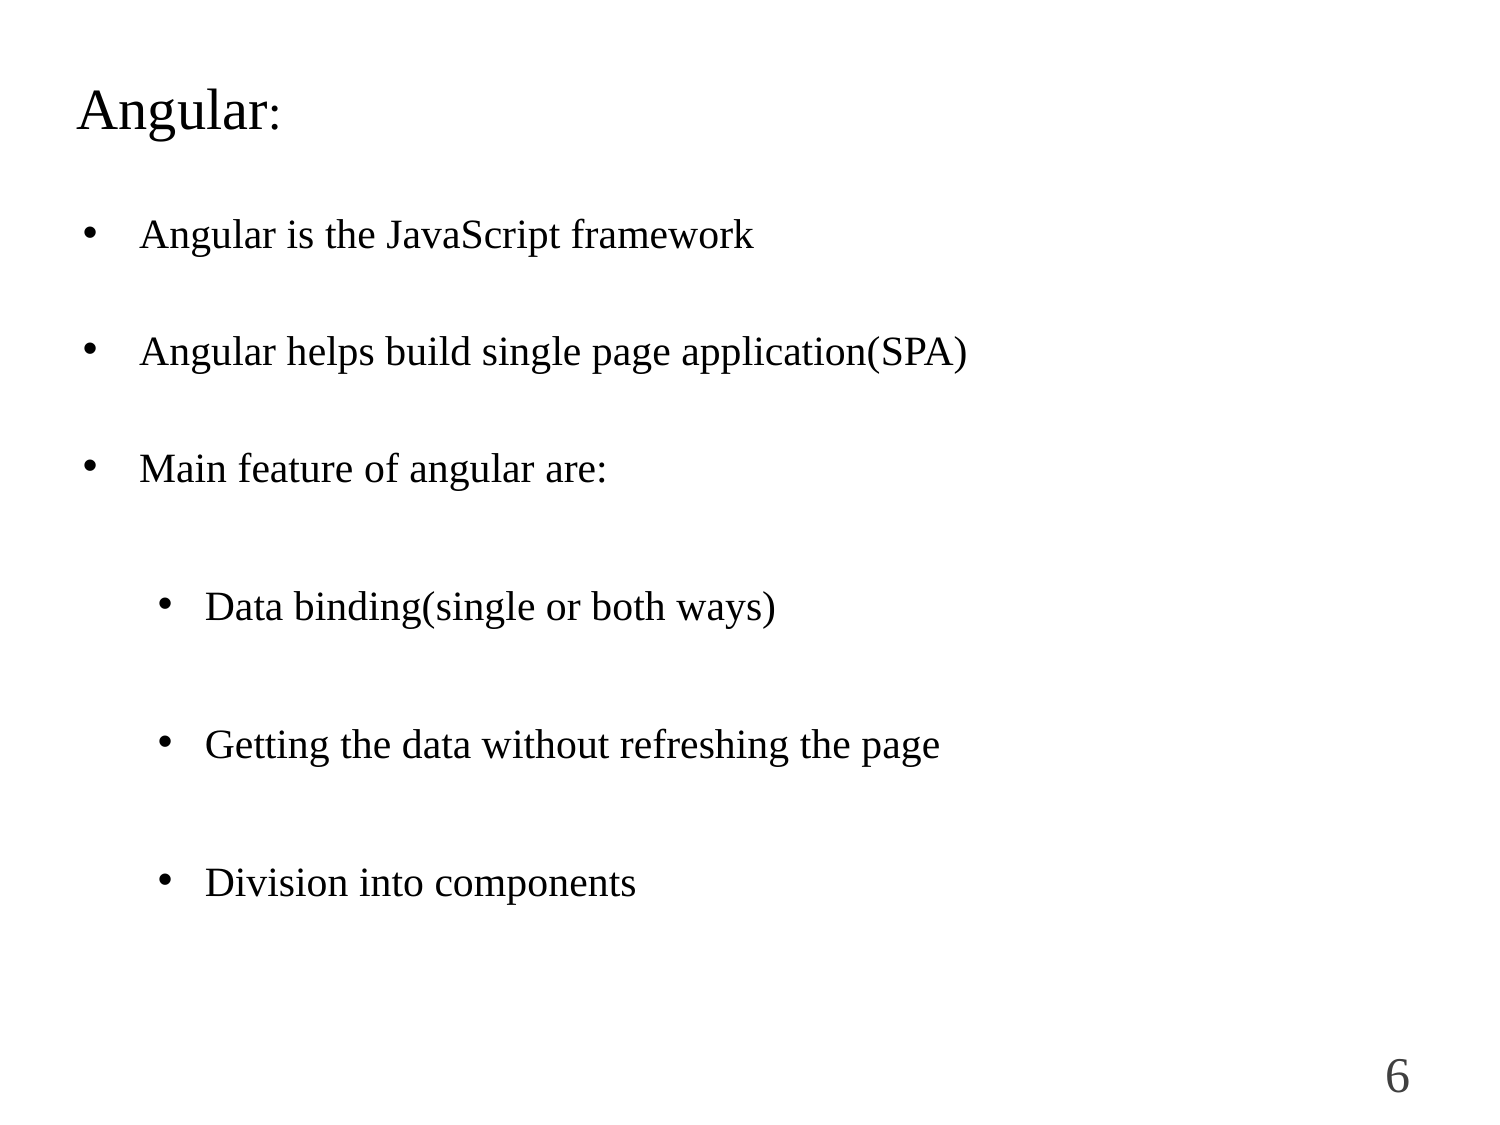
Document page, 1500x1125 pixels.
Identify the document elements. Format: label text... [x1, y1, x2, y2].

slide_number 6 [1074, 1042, 1425, 1103]
list Angular is the JavaScript framework Angular helps build single page application(SPA) Main feature of angular are: Data binding(single or both ways) Getting the data without refreshing the page Division into components [67, 199, 1418, 942]
title Angular: [0, 58, 418, 155]
